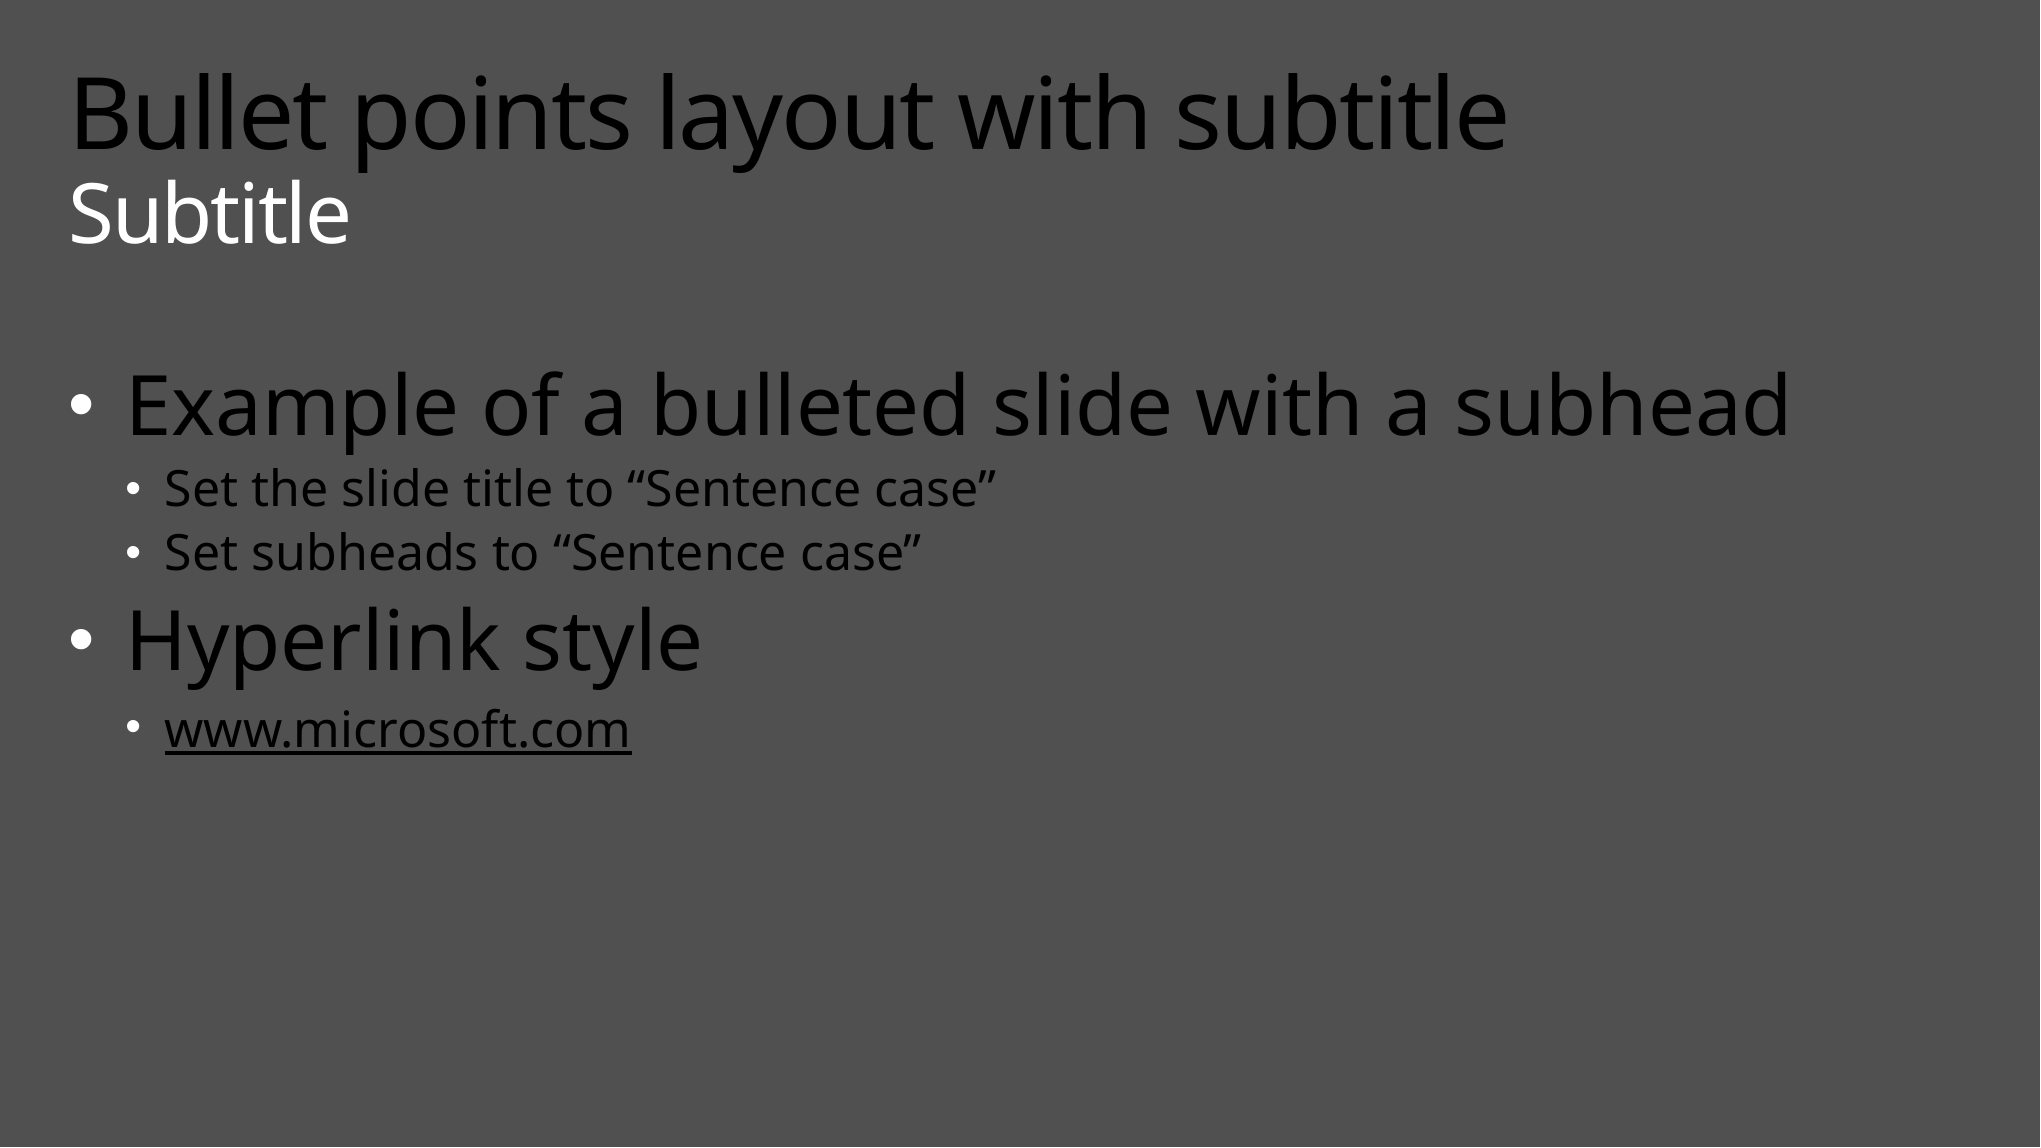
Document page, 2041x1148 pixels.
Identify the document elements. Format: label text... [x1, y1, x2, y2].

title Bullet points layout with subtitle Subtitle [45, 48, 1996, 199]
list Example of a bulleted slide with a subhead Set the slide title to “Sentence case” Set subheads to “Sentence case” Hyperlink style www.microsoft.com [45, 348, 1996, 693]
